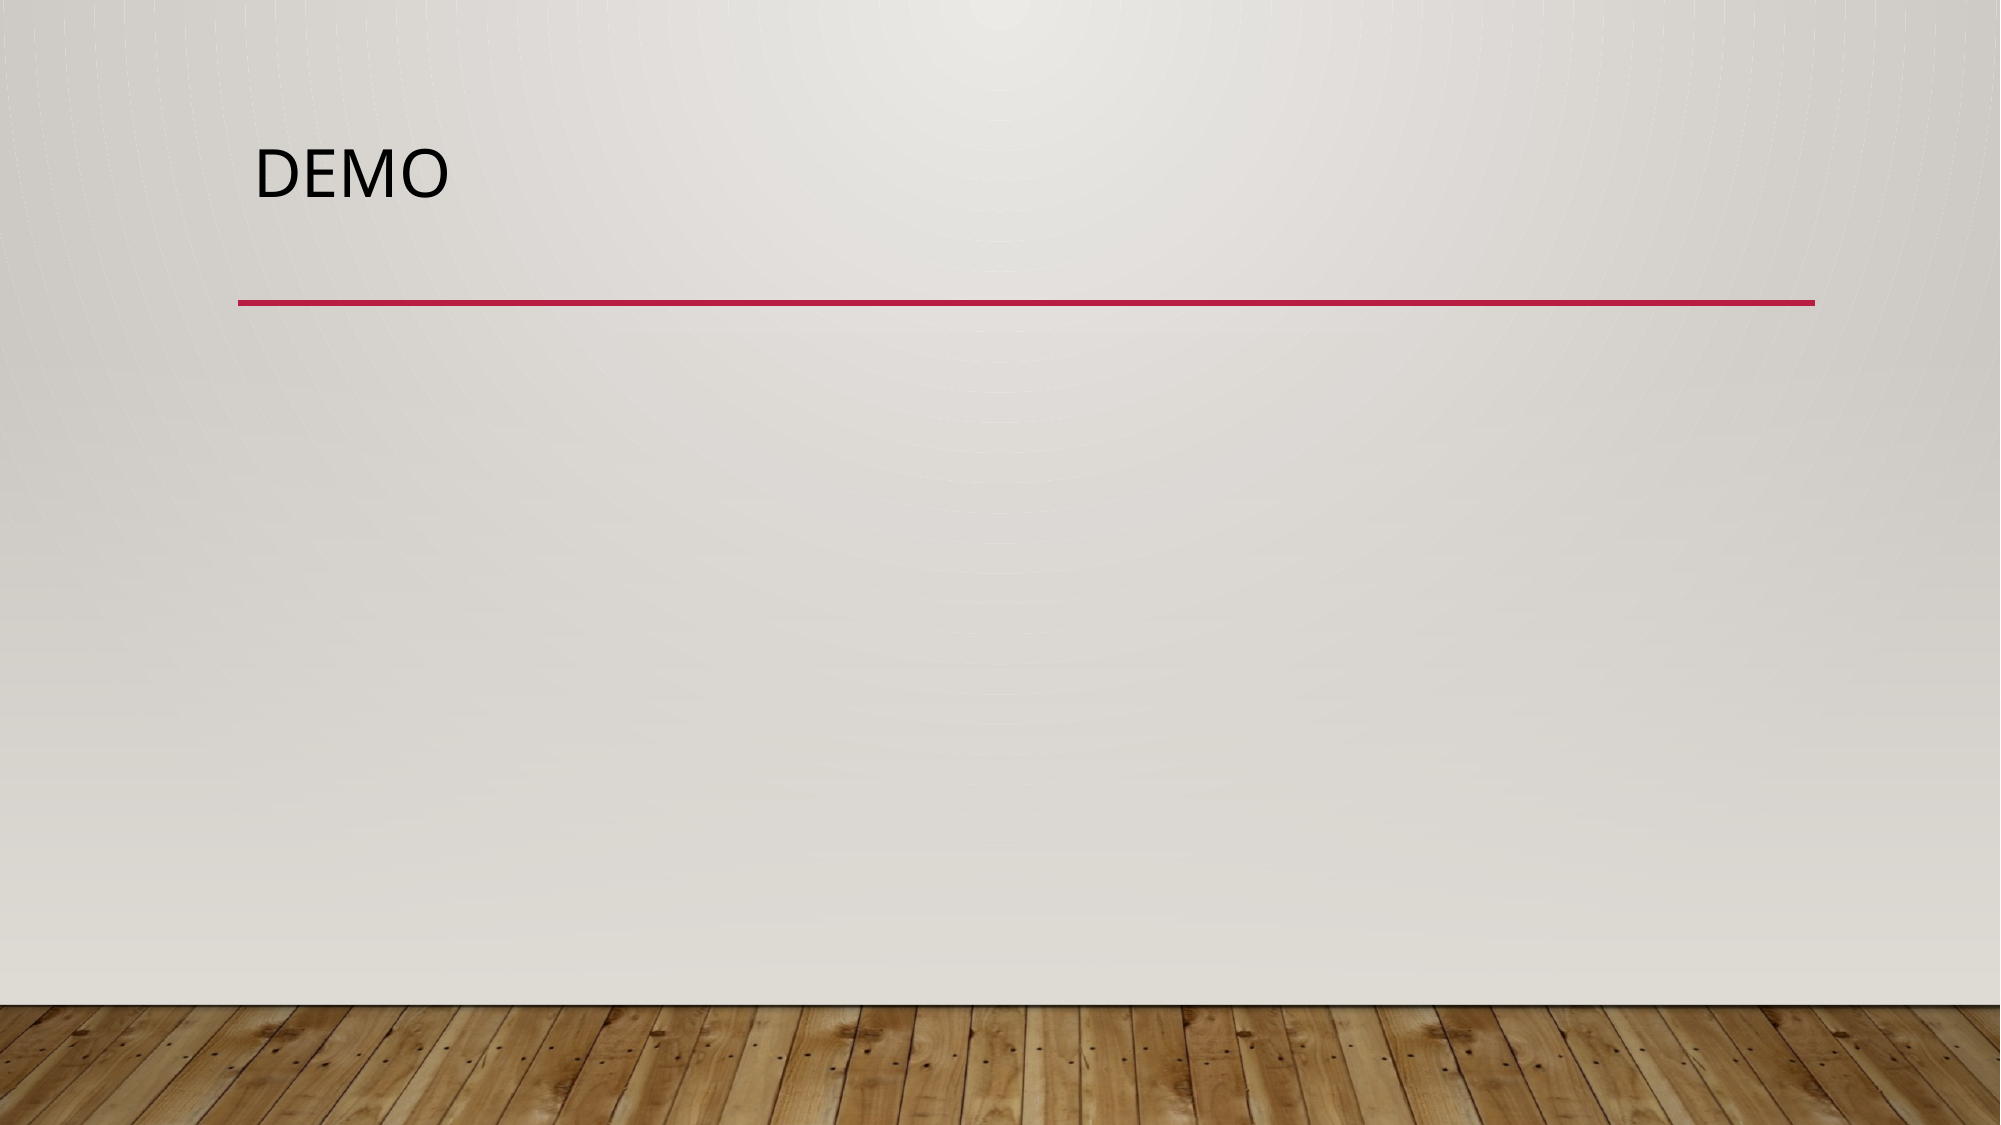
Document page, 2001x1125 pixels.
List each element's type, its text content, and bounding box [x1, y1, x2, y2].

picture [0, 1005, 2000, 1125]
title Demo [238, 131, 1814, 305]
